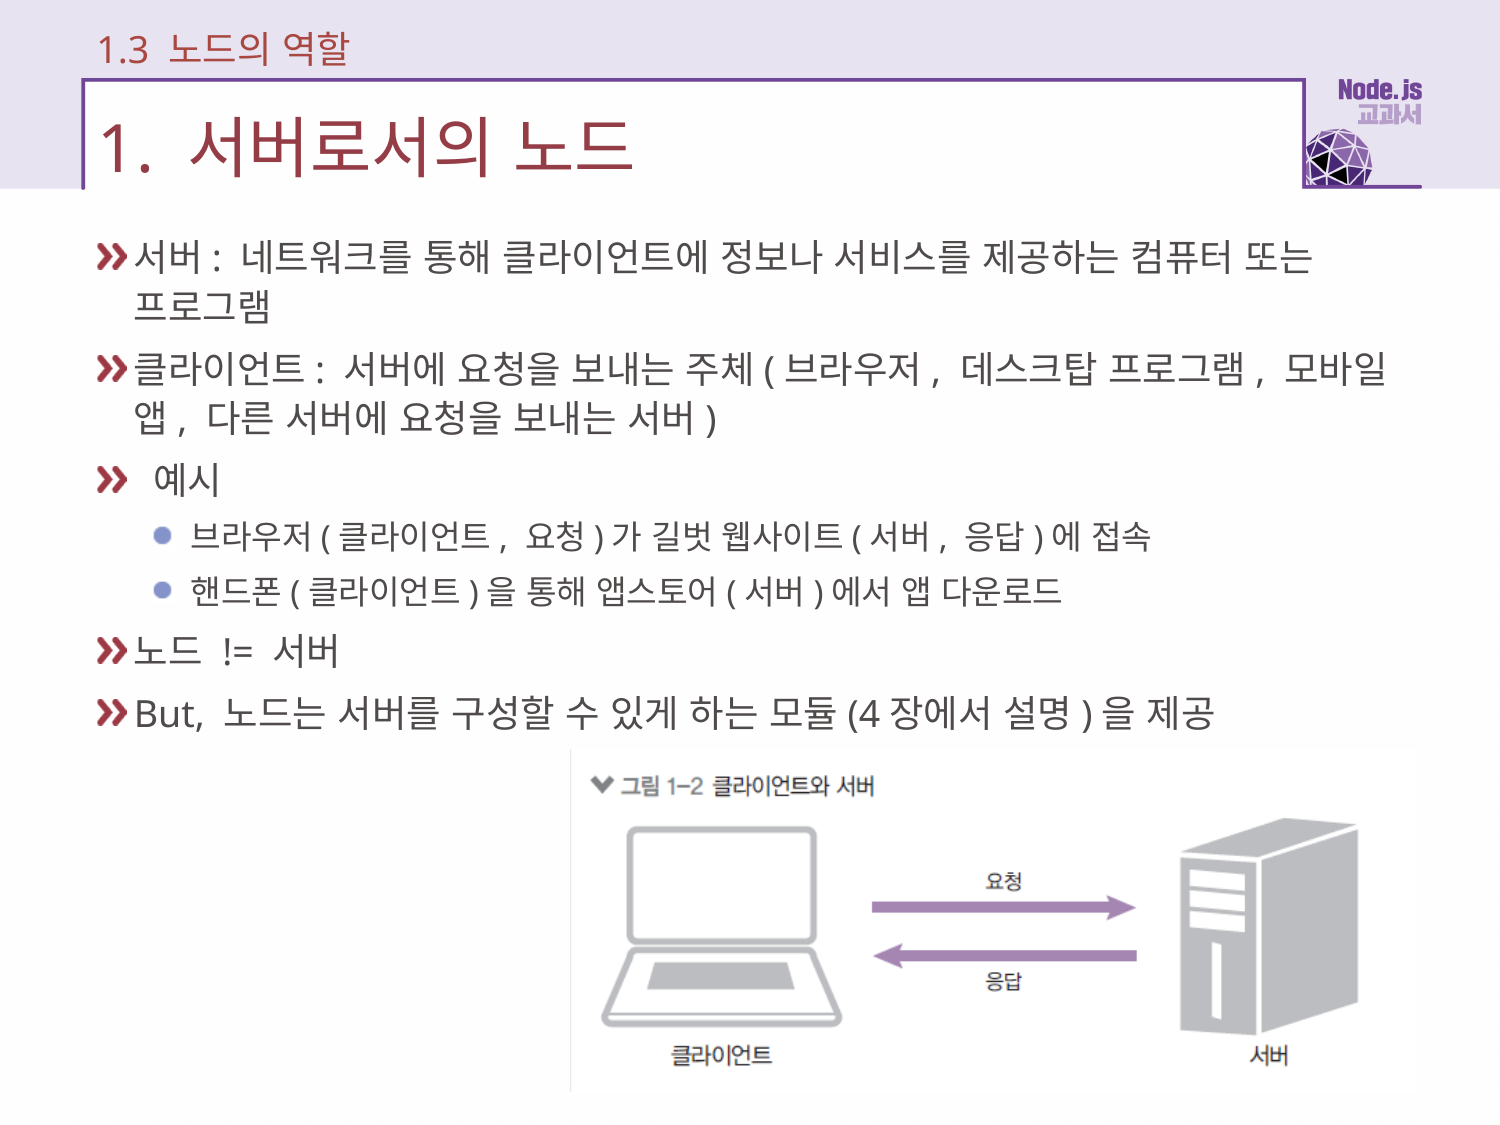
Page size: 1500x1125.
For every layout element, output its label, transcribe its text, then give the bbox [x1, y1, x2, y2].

text_box 1.3 노드의 역할 [81, 14, 807, 62]
picture [0, 0, 1500, 1125]
list 서버: 네트워크를 통해 클라이언트에 정보나 서비스를 제공하는 컴퓨터 또는 프로그램 클라이언트: 서버에 요청을 보내는 주체(브라우저, 데스크탑 프로그램, 모바일 앱, 다른 서버에 요청을 보내는 서버) 예시 브라우저(클라이언트, 요청)가 길벗 웹사이트(서버, 응답)에 접속 핸드폰(클라이언트)을 통해 앱스토어(서버)에서 앱 다운로드 노드 != 서버 But, 노드는 서버를 구성할 수 있게 하는 모듈(4장에서 설명)을 제공 [81, 222, 1412, 1037]
title 1. 서버로서의 노드 [82, 61, 1413, 193]
